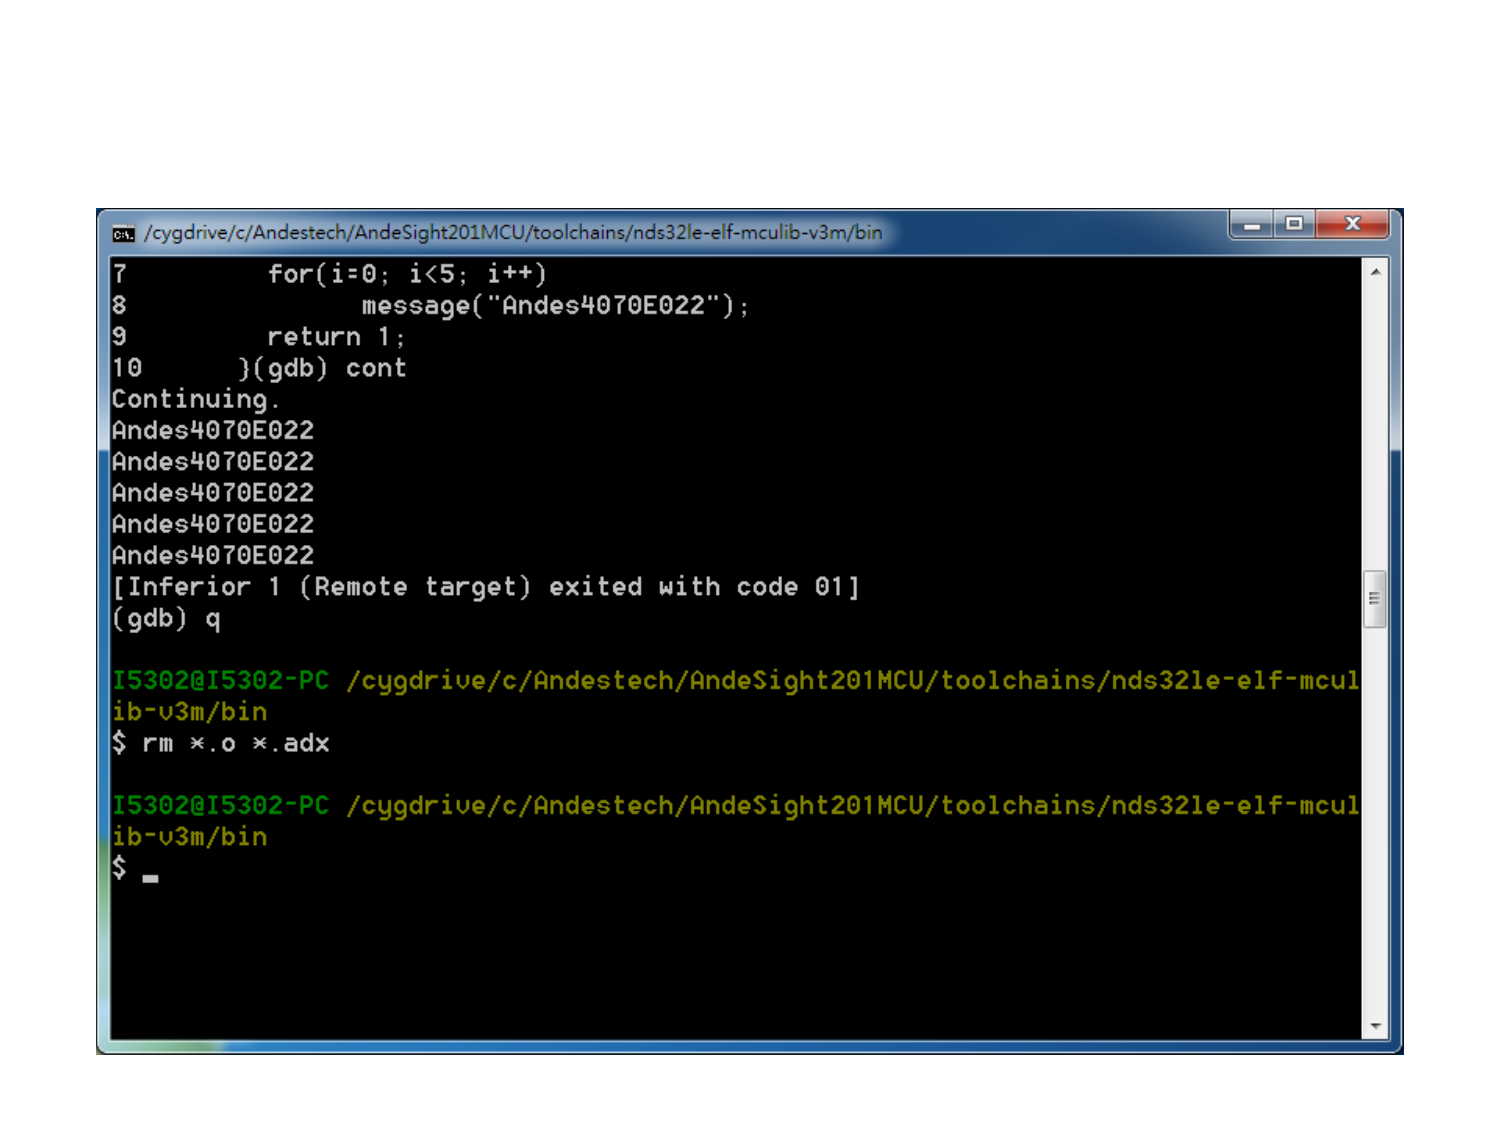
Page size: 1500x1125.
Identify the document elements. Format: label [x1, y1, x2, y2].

picture [95, 207, 1405, 1056]
